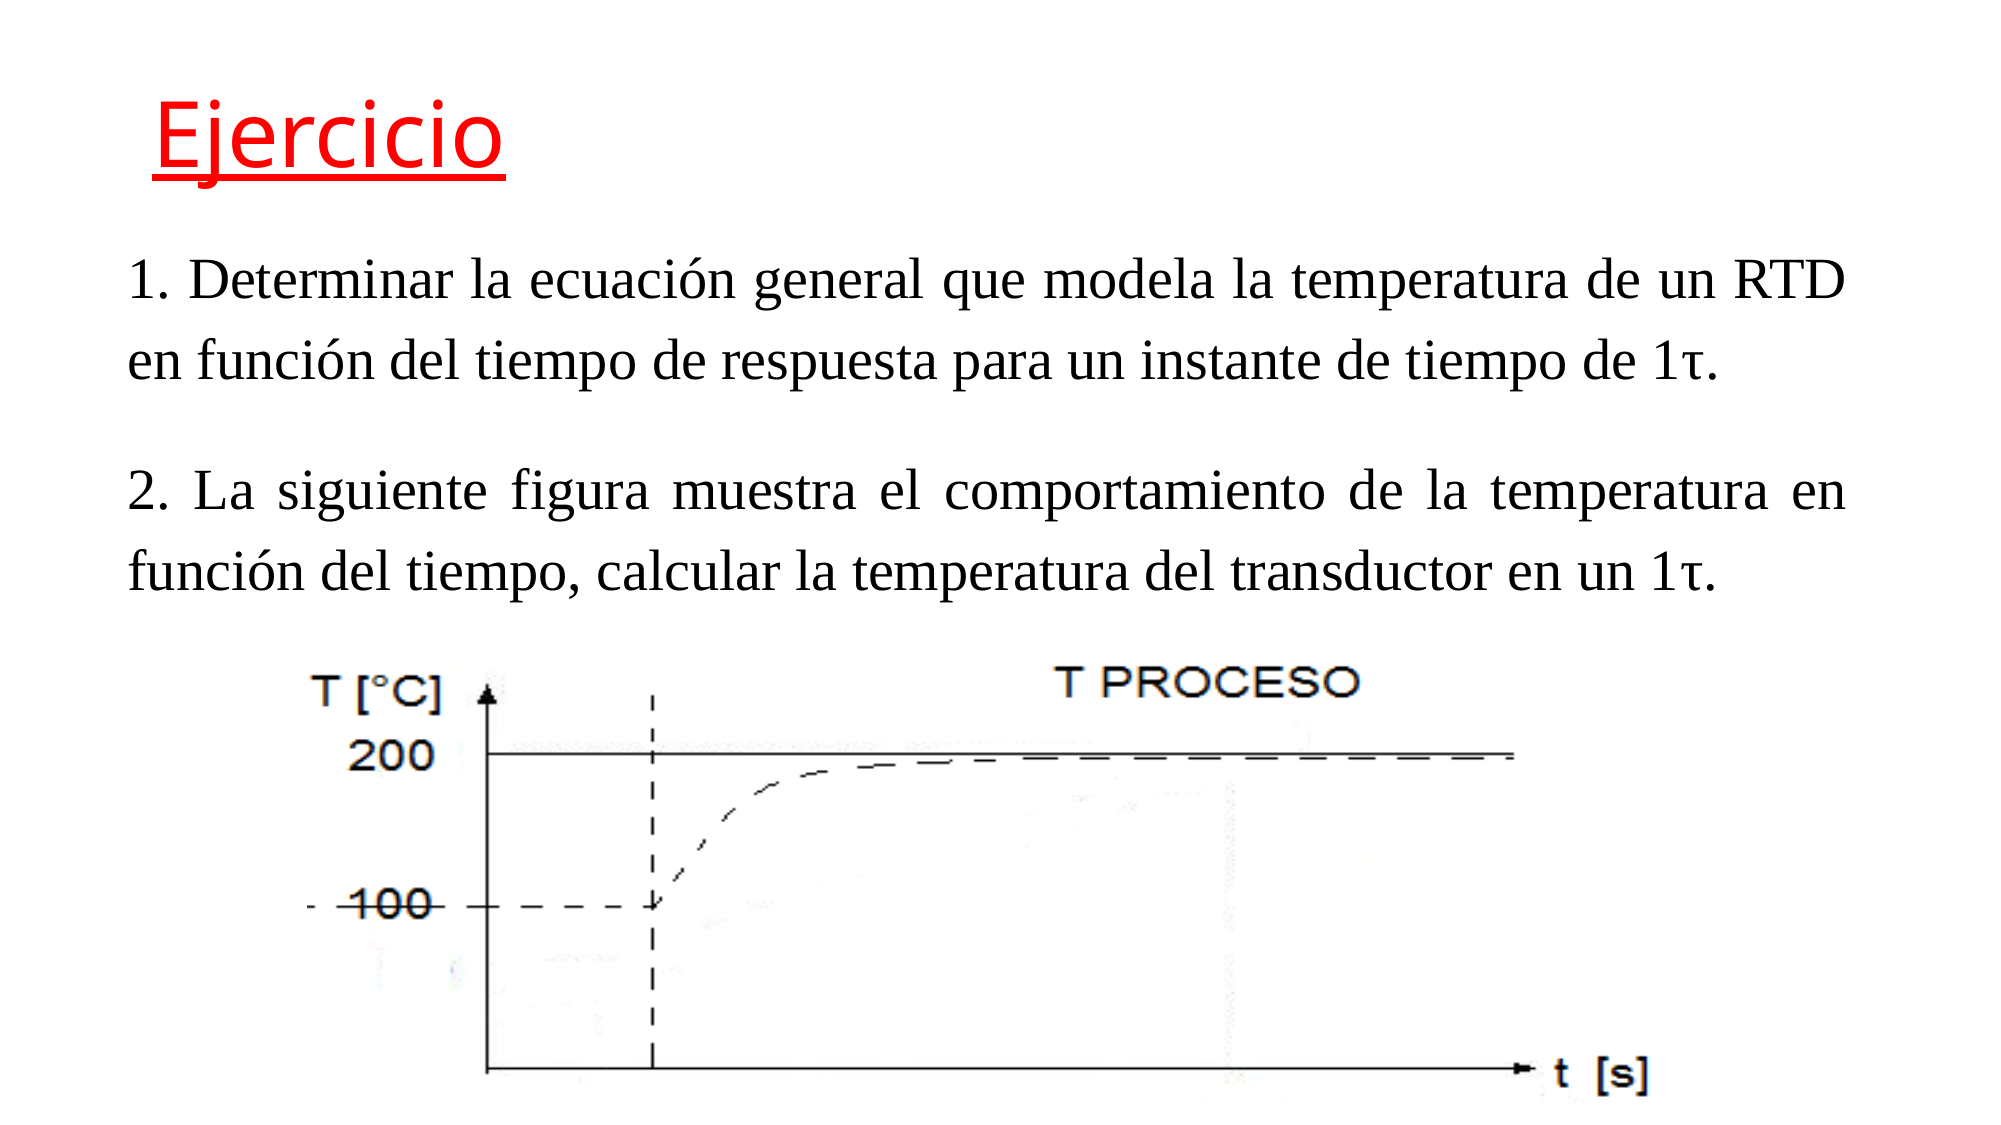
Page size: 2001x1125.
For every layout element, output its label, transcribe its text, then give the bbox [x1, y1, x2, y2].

picture [307, 663, 1653, 1104]
text_box 1. Determinar la ecuación general que modela la temperatura de un RTD en función del tiempo de respuesta para un instante de tiempo de 1τ. [112, 222, 1863, 399]
text_box 2. La siguiente figura muestra el comportamiento de la temperatura en función del tiempo, calcular la temperatura del transductor en un 1τ. [112, 433, 1863, 610]
title Ejercicio [137, 28, 1863, 222]
